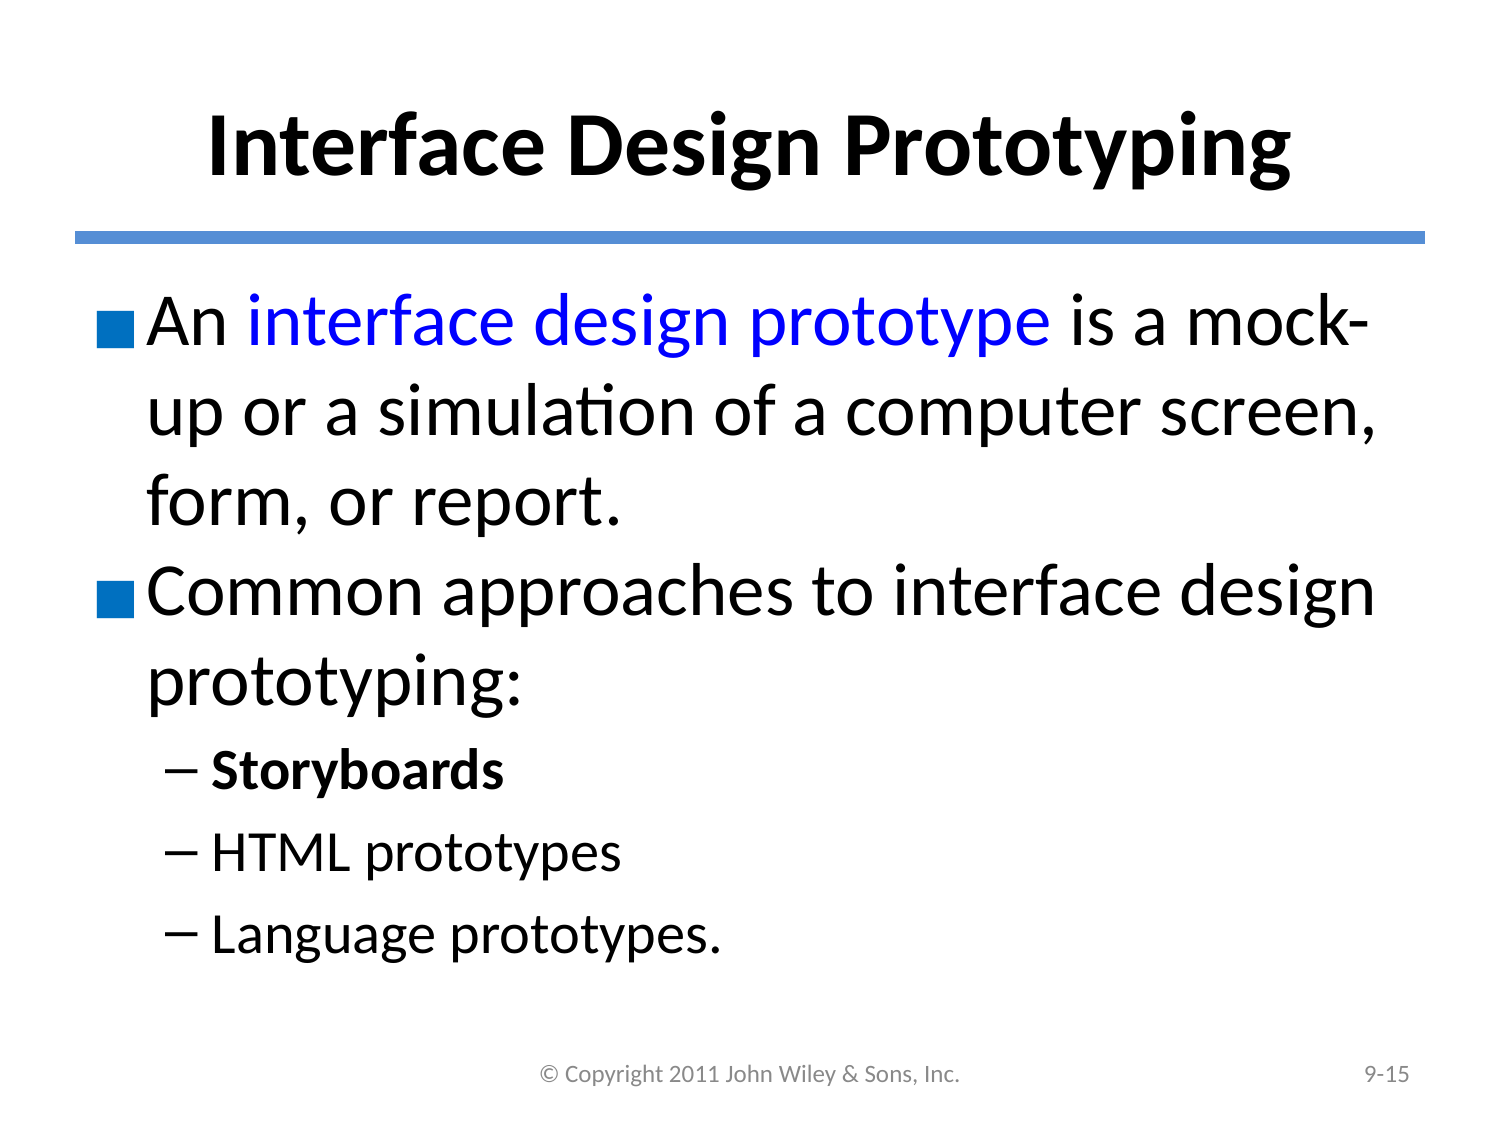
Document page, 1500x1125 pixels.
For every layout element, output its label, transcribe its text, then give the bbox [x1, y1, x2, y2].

title Interface Design Prototyping [75, 45, 1425, 233]
text_box © Copyright 2011 John Wiley & Sons, Inc. [512, 1042, 988, 1103]
text_box 9-14 [1074, 1042, 1425, 1103]
list An interface design prototype is a mock-up or a simulation of a computer screen, form, or report. Common approaches to interface design prototyping: Storyboards HTML prototypes Language prototypes. [75, 262, 1425, 1038]
